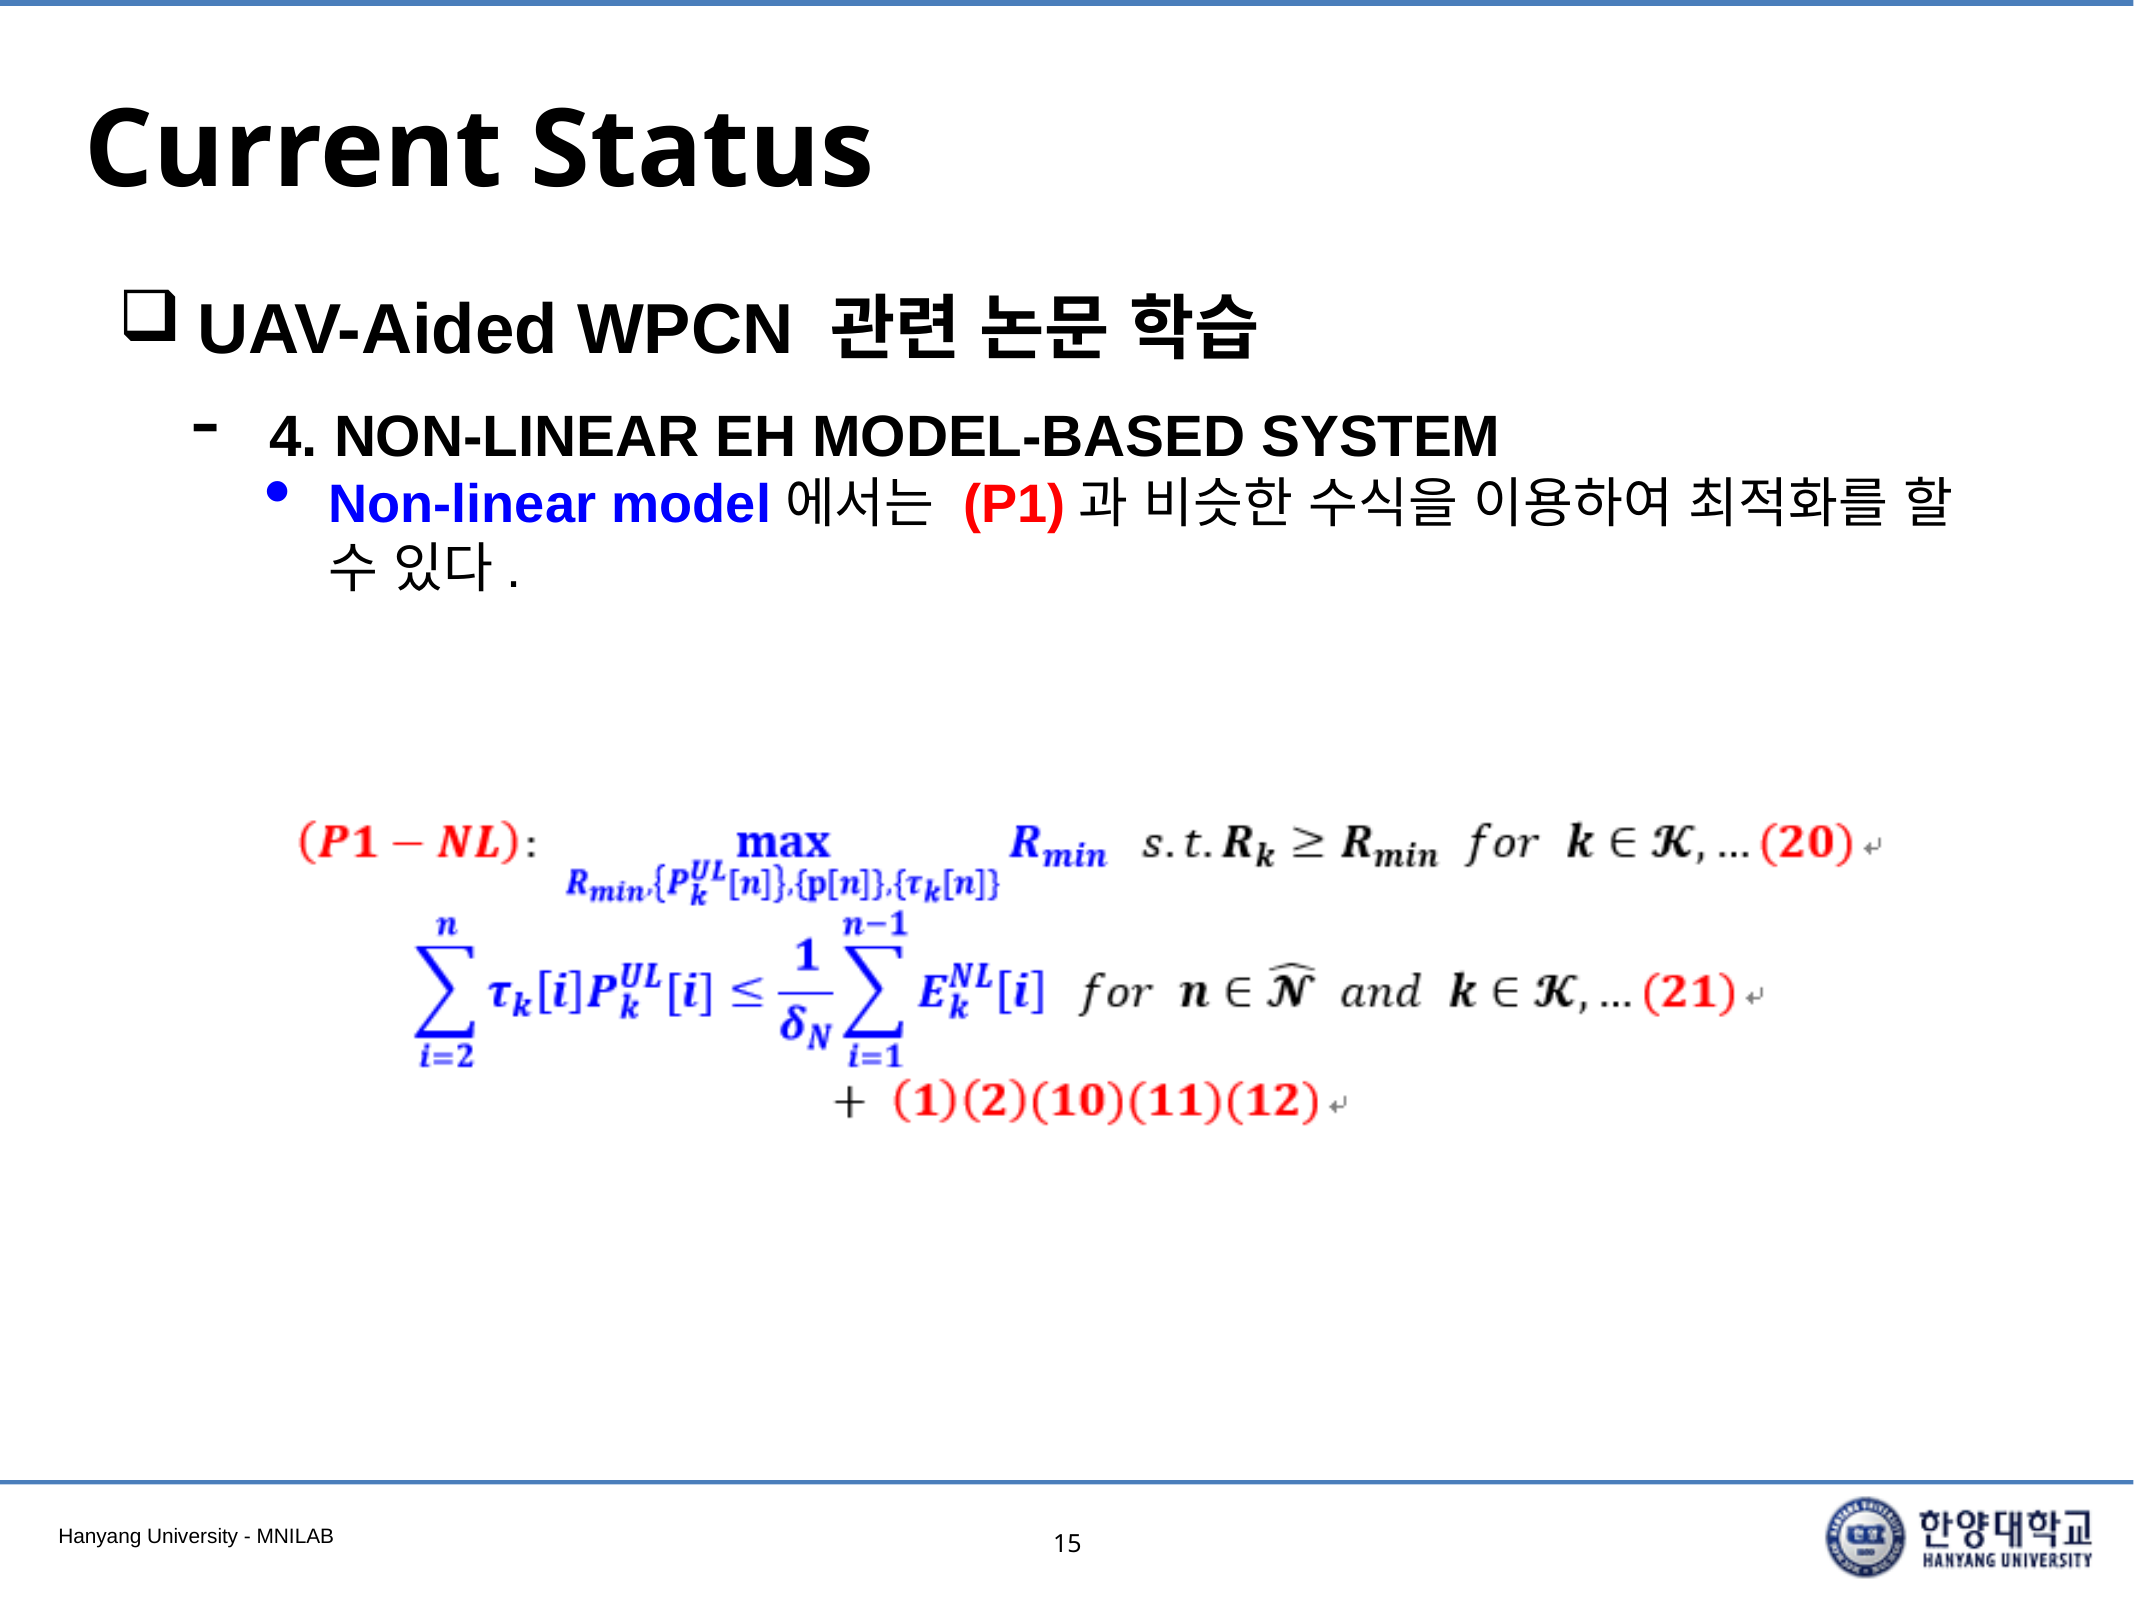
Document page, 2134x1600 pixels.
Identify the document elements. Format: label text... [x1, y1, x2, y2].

picture [1797, 1495, 2128, 1581]
list UAV-Aided WPCN 관련 논문 학습 4. NON-LINEAR EH MODEL-BASED SYSTEM Non-linear model에서는 (P1)과 비슷한 수식을 이용하여 최적화를 할 수 있다. [109, 256, 2003, 766]
slide_number 15 [1037, 1518, 1098, 1567]
title Current Status [75, 41, 2058, 245]
picture [261, 778, 1932, 1169]
